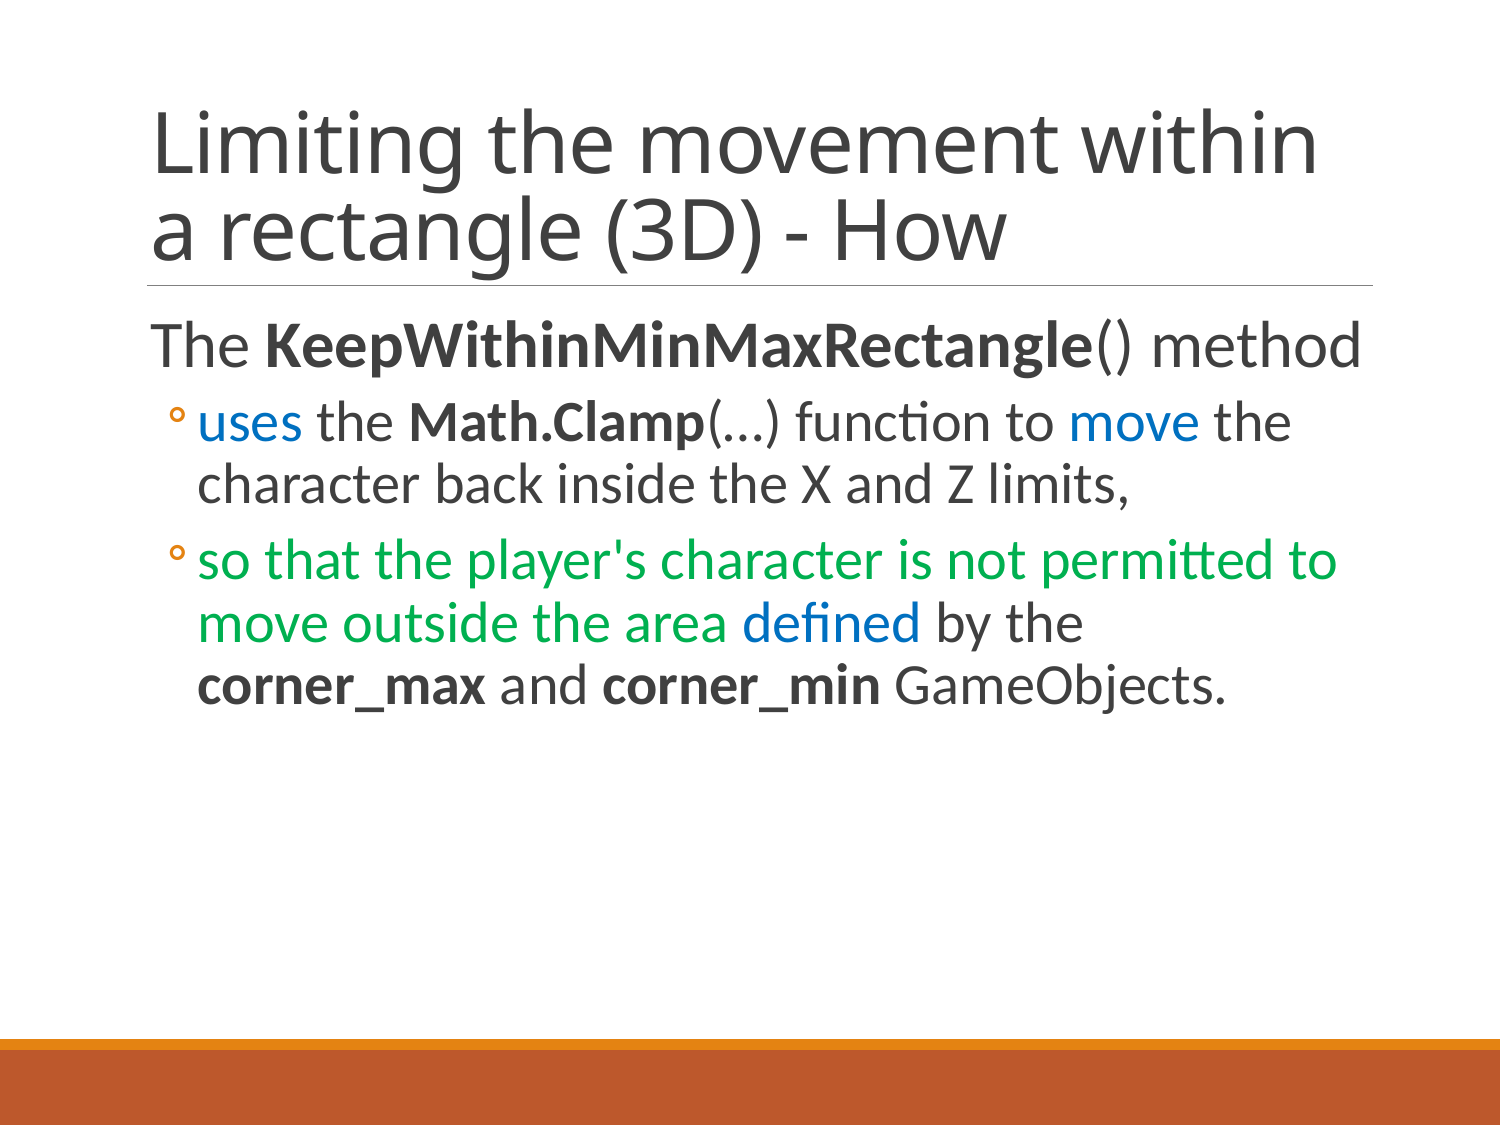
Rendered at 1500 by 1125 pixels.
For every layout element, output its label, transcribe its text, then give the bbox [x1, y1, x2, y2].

list The KeepWithinMinMaxRectangle() method uses the Math.Clamp(…) function to move the character back inside the X and Z limits, so that the player's character is not permitted to move outside the area defined by the corner_max and corner_min GameObjects. [135, 302, 1373, 1042]
title Limiting the movement within a rectangle (3D) - How [135, 47, 1373, 285]
